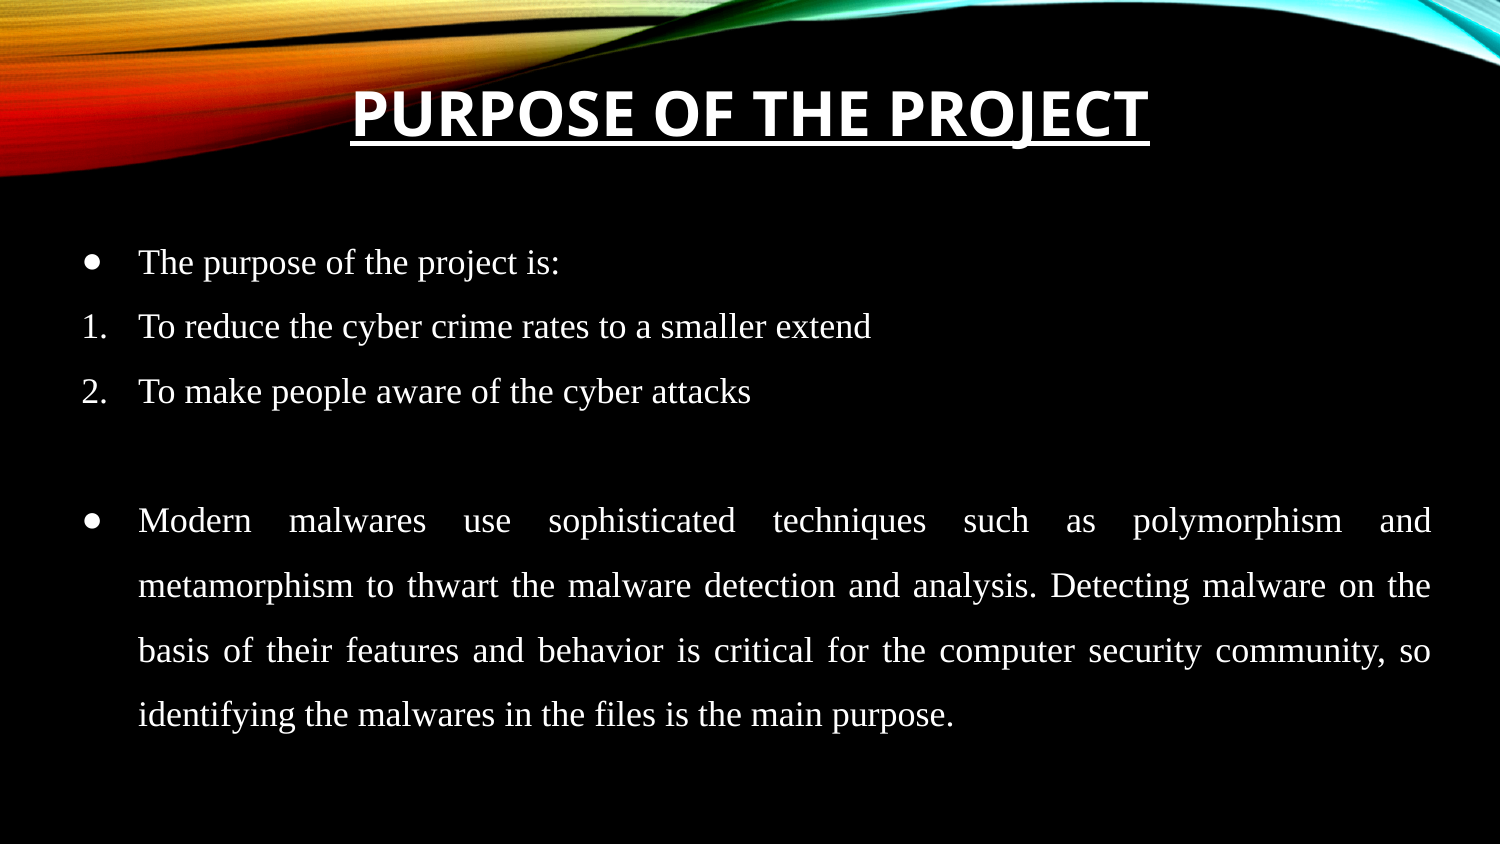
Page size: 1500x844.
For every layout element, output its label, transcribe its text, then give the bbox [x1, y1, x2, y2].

title PURPOSE OF THE PROJECT [51, 67, 1449, 167]
picture [0, 0, 1500, 178]
list The purpose of the project is: To reduce the cyber crime rates to a smaller extend To make people aware of the cyber attacks Modern malwares use sophisticated techniques such as polymorphism and metamorphism to thwart the malware detection and analysis. Detecting malware on the basis of their features and behavior is critical for the computer security community, so identifying the malwares in the files is the main purpose. [51, 201, 1449, 750]
